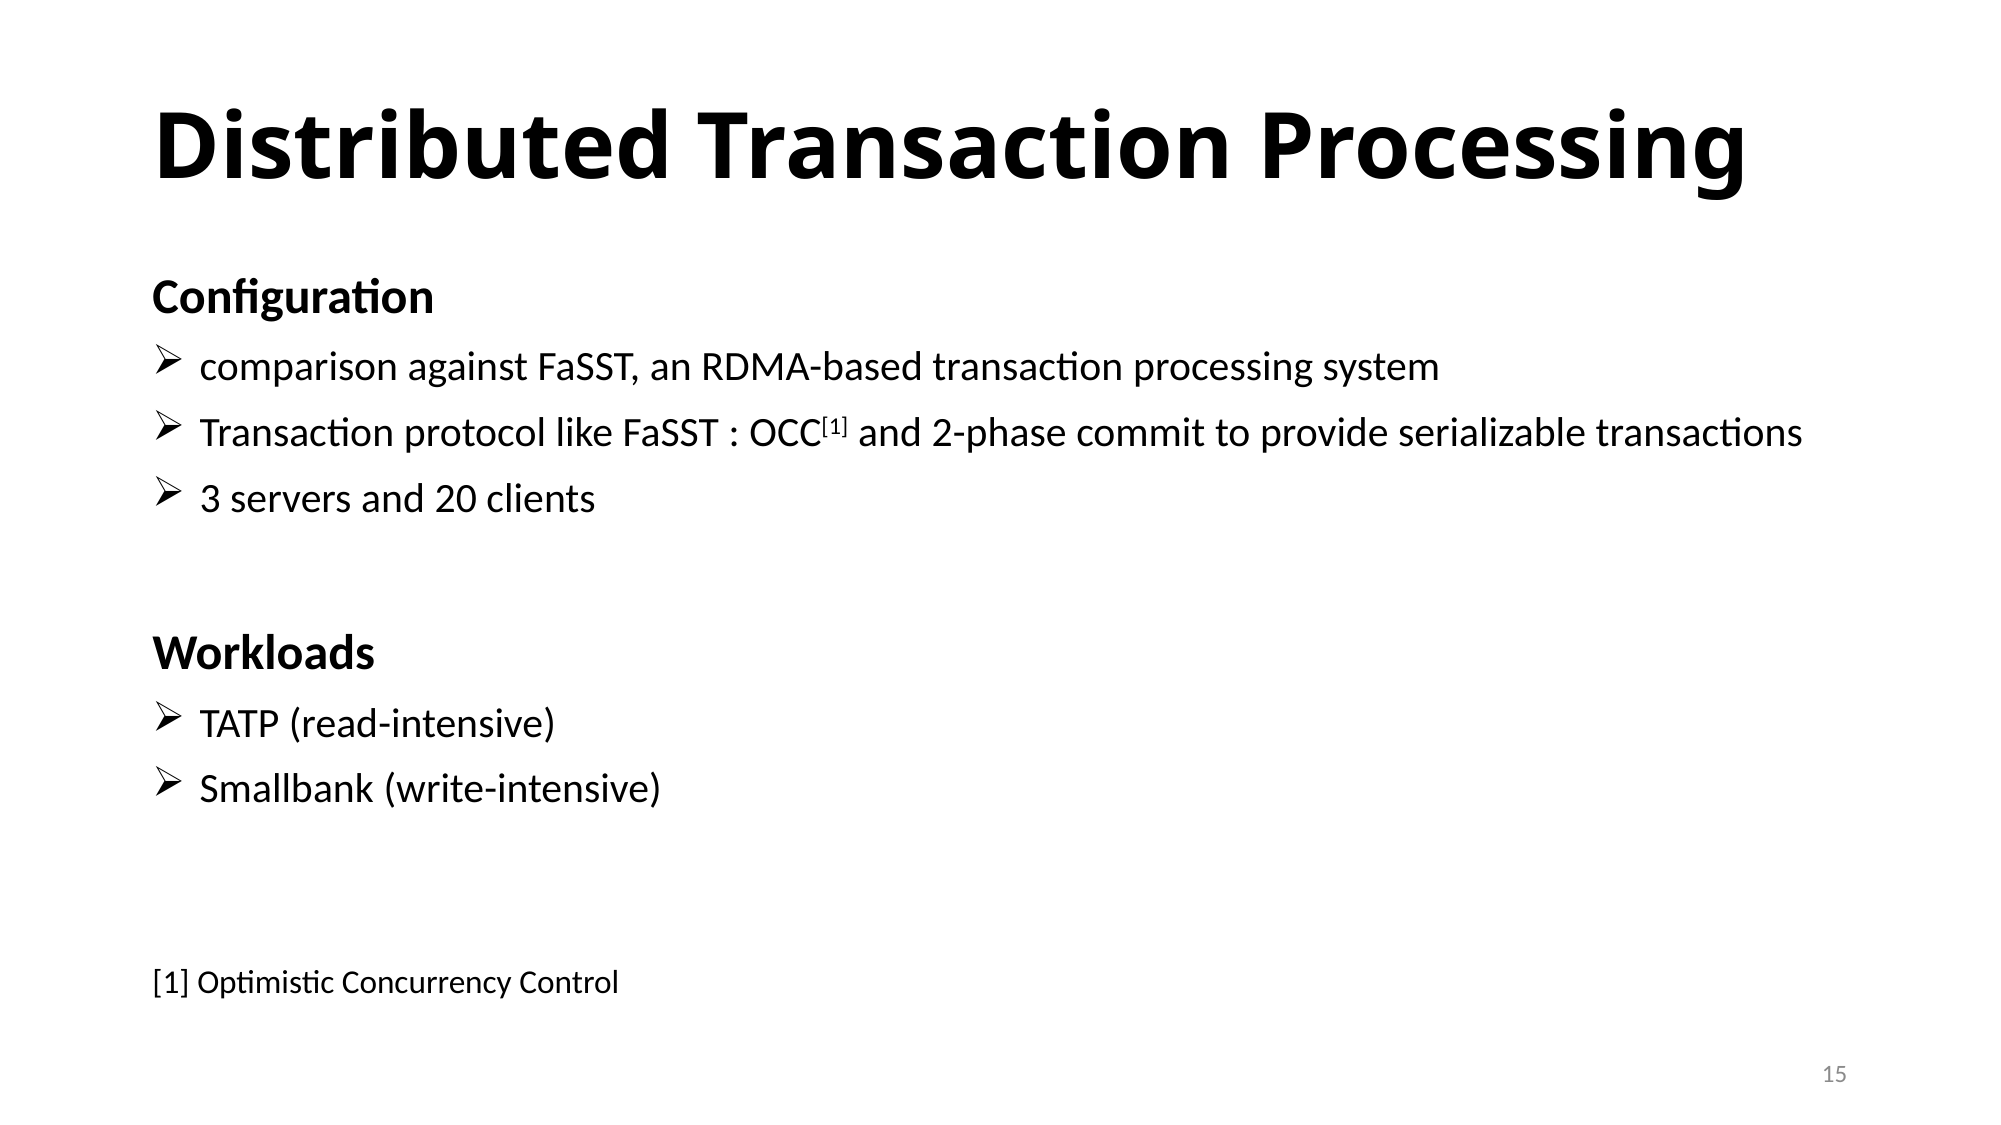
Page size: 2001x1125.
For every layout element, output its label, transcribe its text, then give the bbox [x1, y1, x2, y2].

list Configuration comparison against FaSST, an RDMA-based transaction processing system Transaction protocol like FaSST : OCC[1] and 2-phase commit to provide serializable transactions 3 servers and 20 clients Workloads TATP (read-intensive) Smallbank (write-intensive) [1] Optimistic Concurrency Control [137, 262, 1863, 1014]
title Distributed Transaction Processing [137, 59, 1863, 238]
slide_number 15 [1412, 1042, 1863, 1103]
